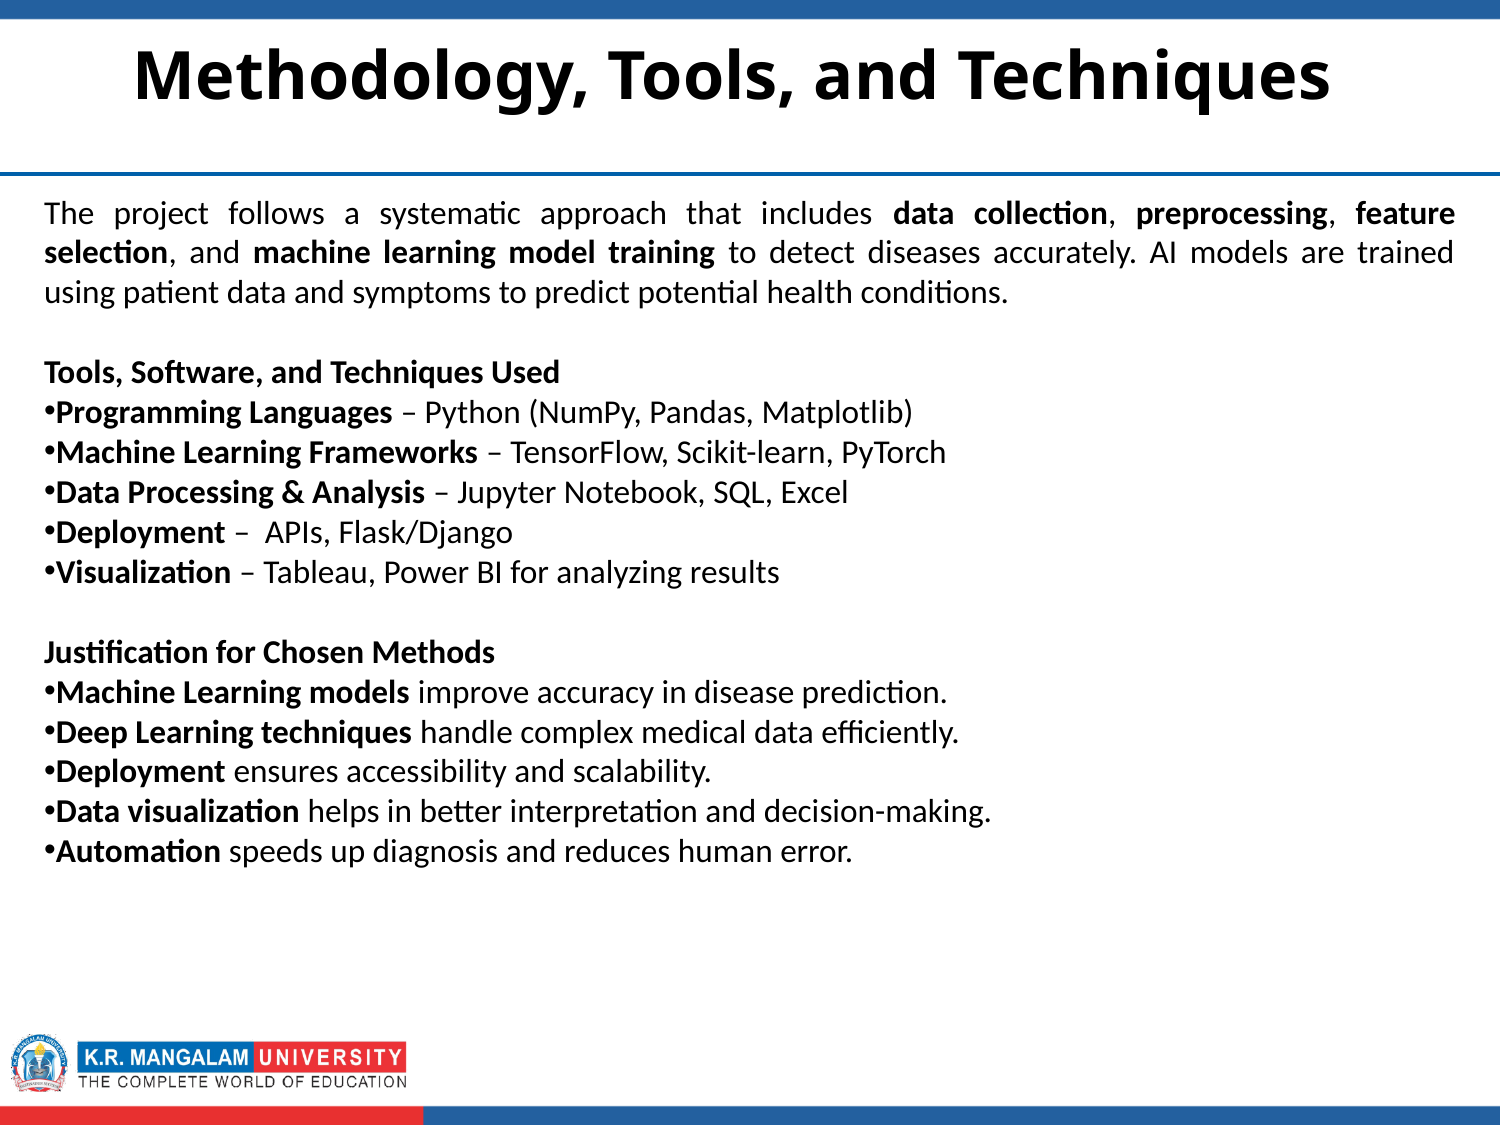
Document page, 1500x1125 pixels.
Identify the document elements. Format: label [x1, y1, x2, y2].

picture [11, 1034, 408, 1093]
list [0, 0, 1500, 173]
list [0, 181, 1500, 1125]
